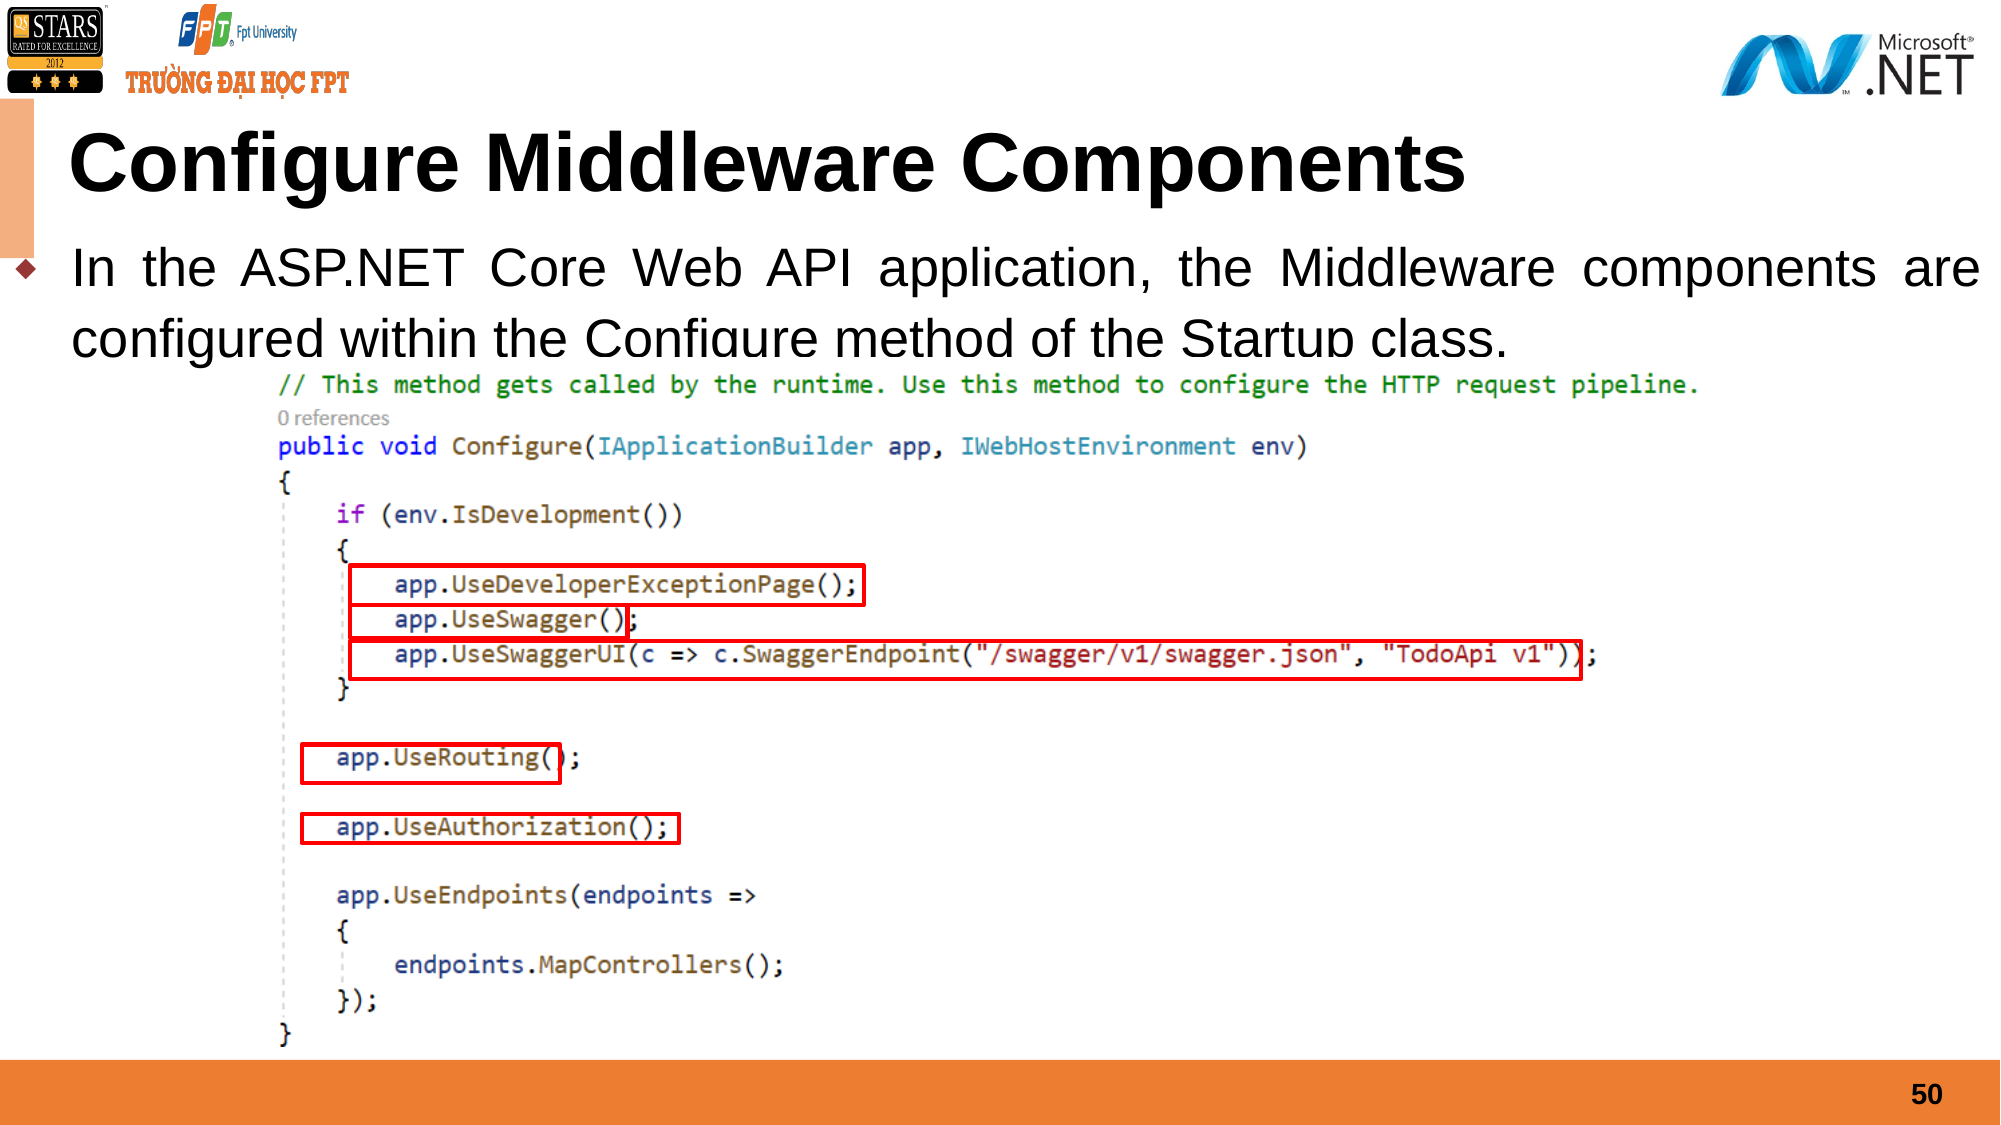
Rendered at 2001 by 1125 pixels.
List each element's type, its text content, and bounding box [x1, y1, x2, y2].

title Configure Middleware Components [53, 111, 2000, 217]
list In the ASP.NET Core Web API application, the Middleware components are configured within the Configure method of the Startup class. [0, 217, 2000, 1057]
picture [270, 357, 1716, 1047]
picture [7, 4, 349, 99]
picture [1685, 0, 2001, 129]
slide_number 50 [1508, 1063, 1959, 1123]
